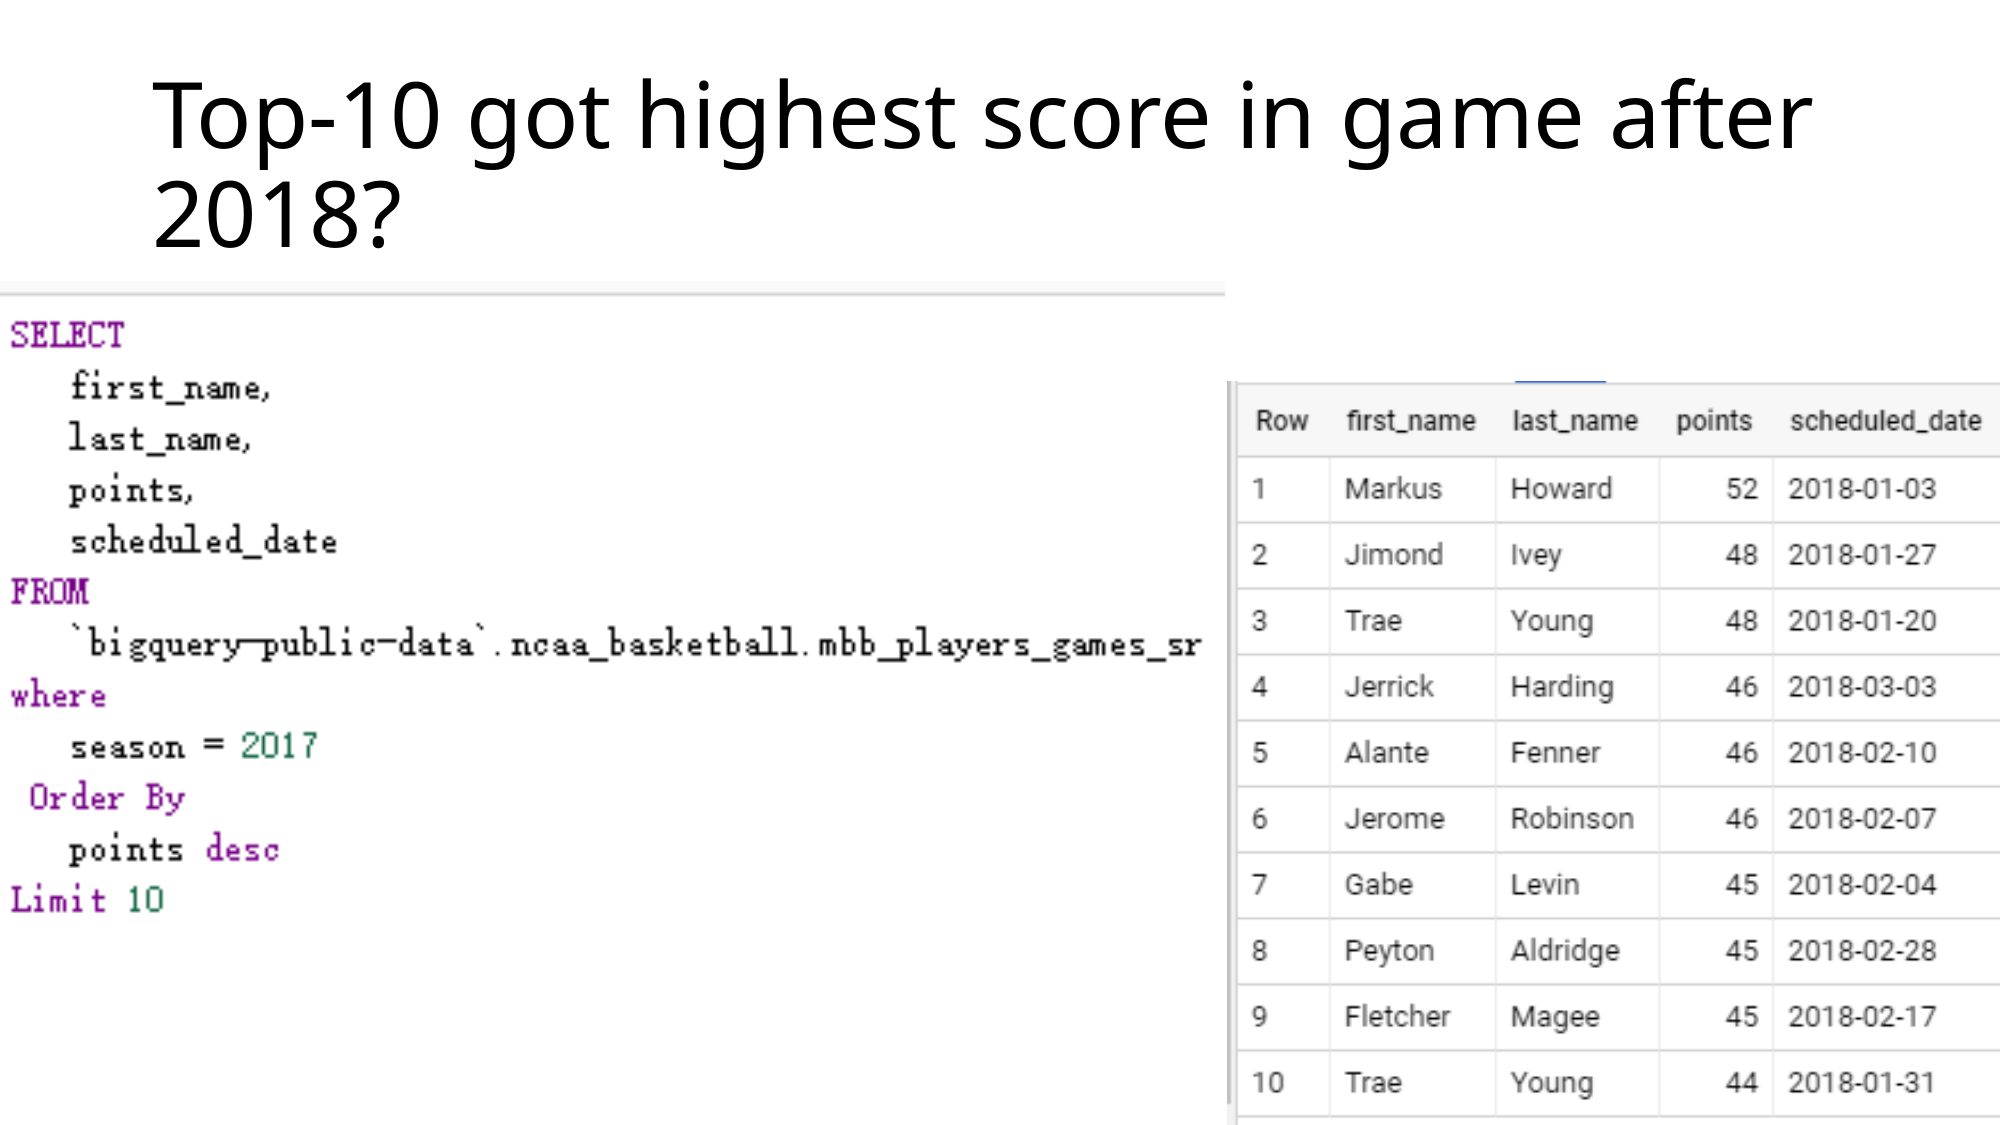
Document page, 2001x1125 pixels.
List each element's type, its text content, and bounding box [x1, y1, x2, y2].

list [0, 281, 1225, 929]
title Top-10 got highest score in game after 2018? [137, 59, 1863, 278]
picture [1226, 381, 2000, 1125]
